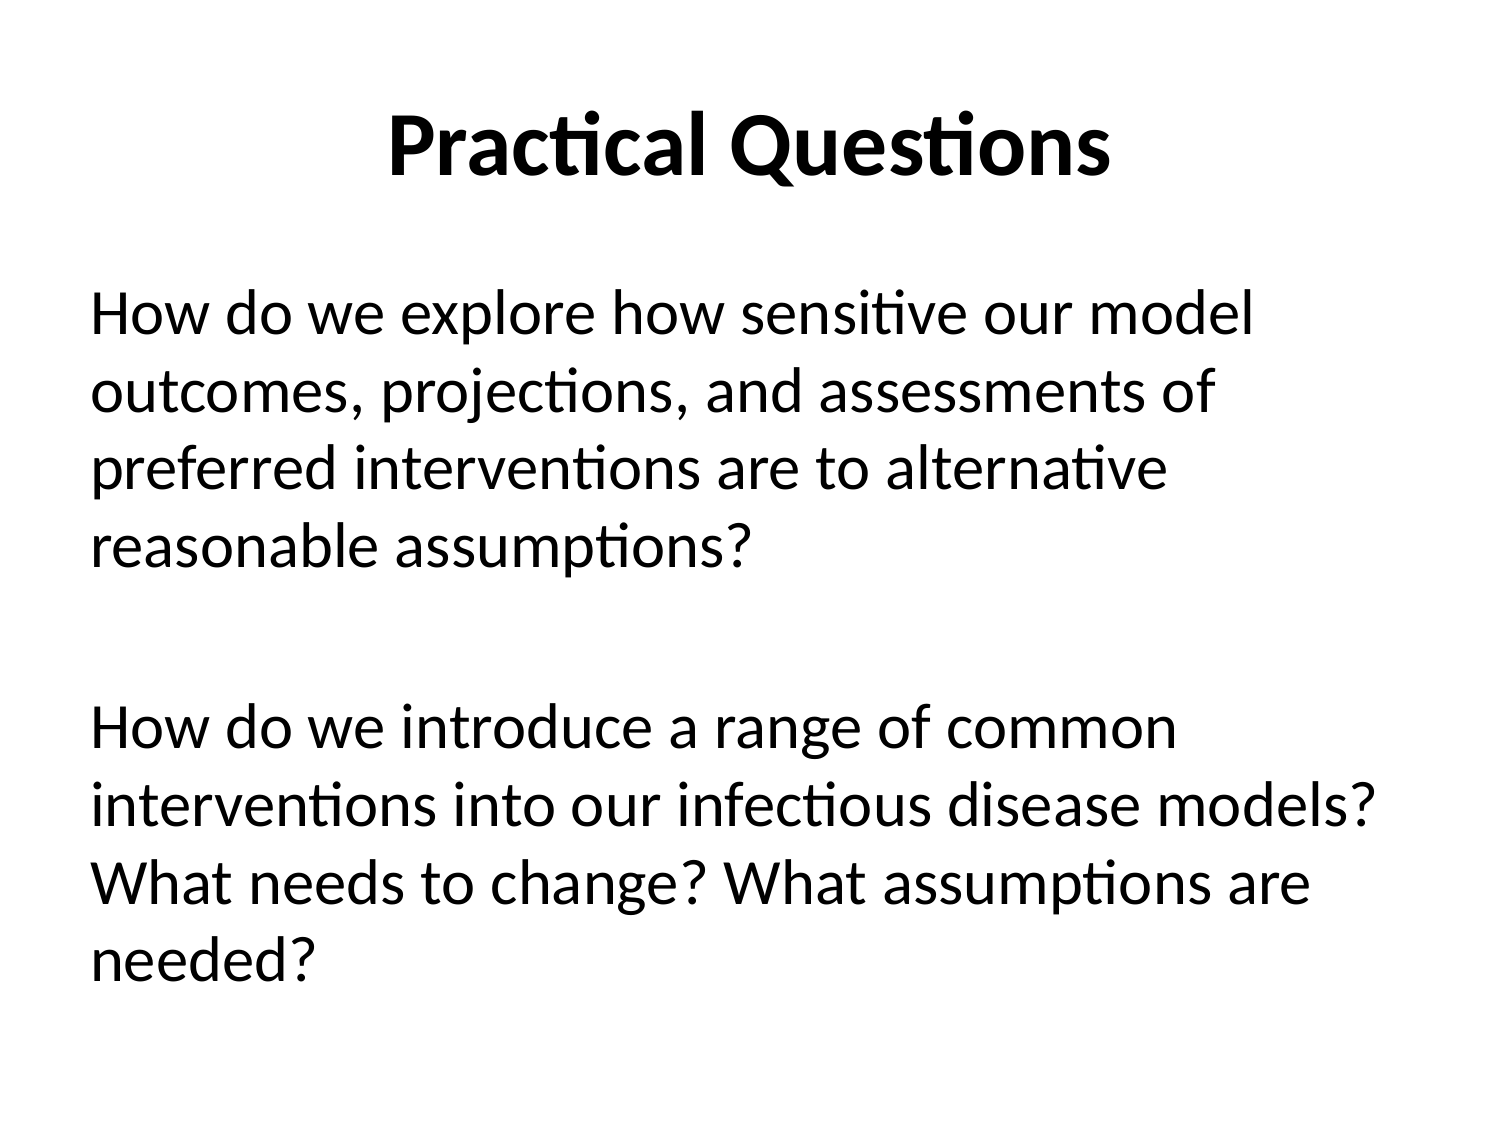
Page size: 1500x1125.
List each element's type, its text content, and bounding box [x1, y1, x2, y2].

title Practical Questions [75, 45, 1425, 233]
list How do we explore how sensitive our model outcomes, projections, and assessments of preferred interventions are to alternative reasonable assumptions? How do we introduce a range of common interventions into our infectious disease models? What needs to change? What assumptions are needed? [75, 262, 1425, 1005]
